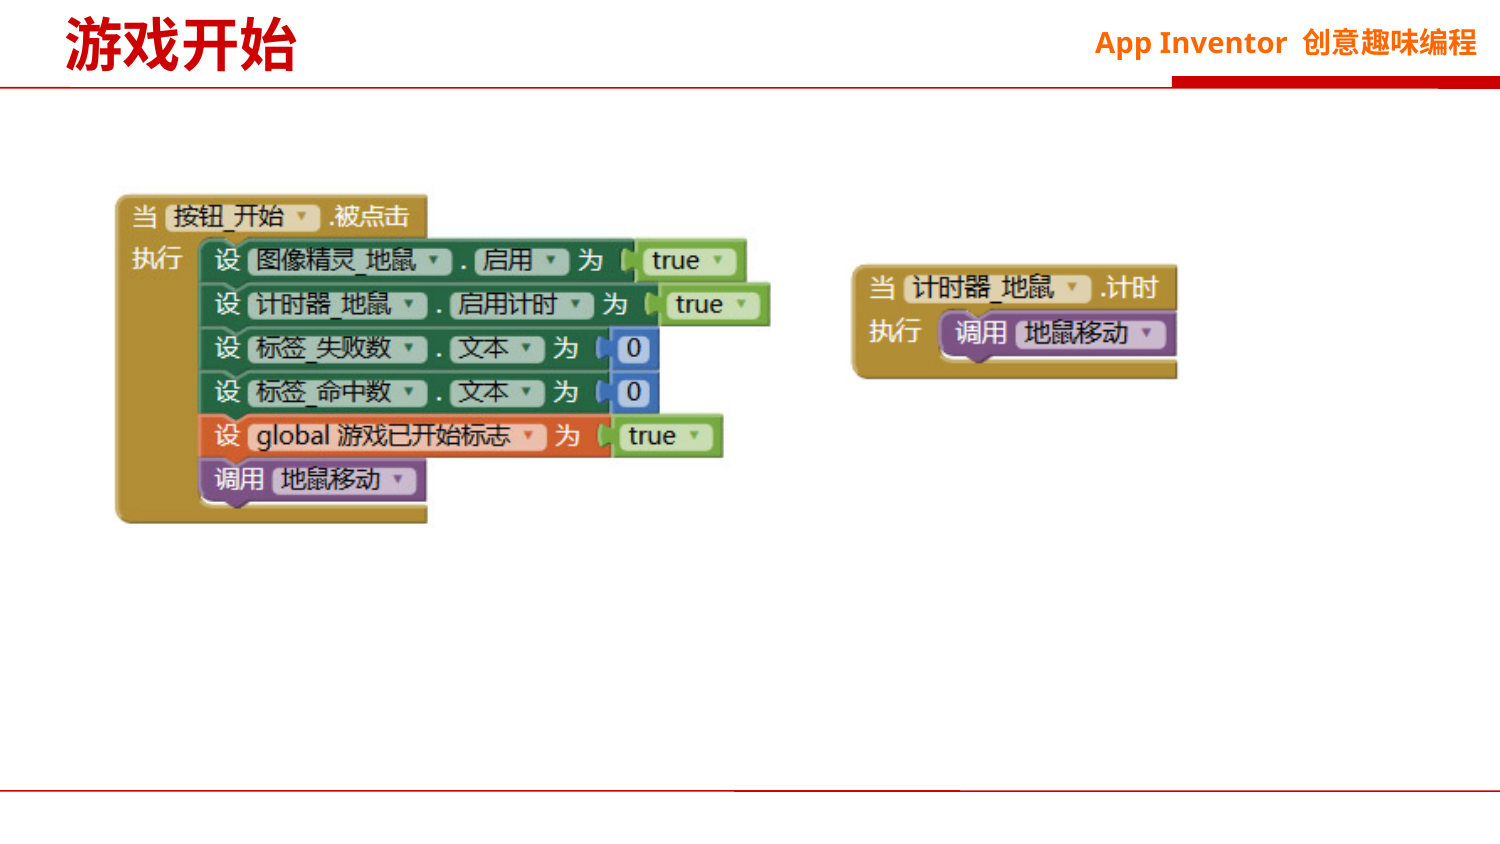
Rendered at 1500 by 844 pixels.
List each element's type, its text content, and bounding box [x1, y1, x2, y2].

title 游戏开始 [49, 7, 1400, 80]
picture [111, 185, 776, 529]
picture [844, 258, 1188, 390]
